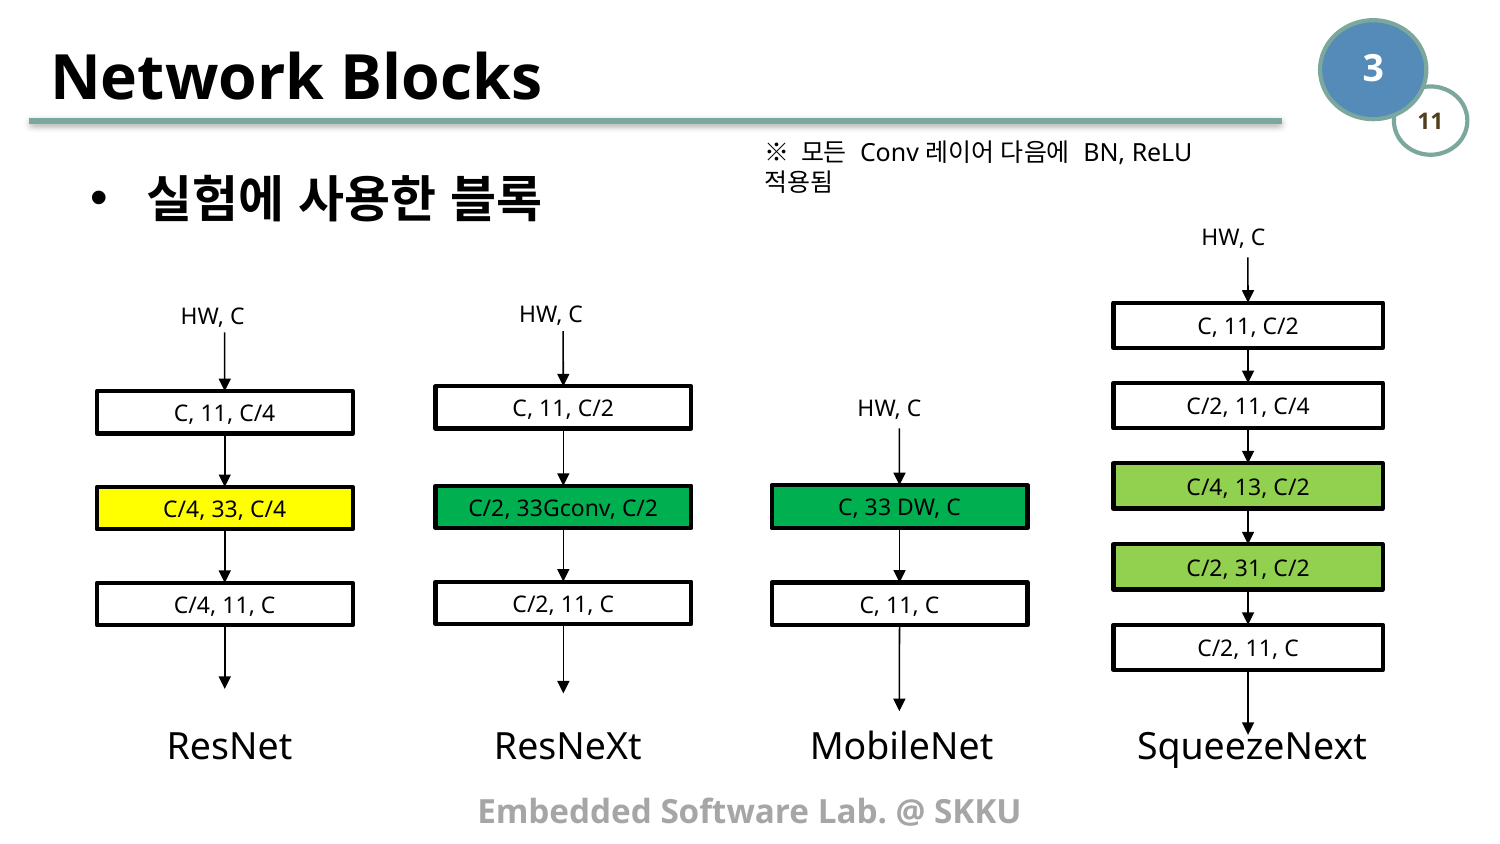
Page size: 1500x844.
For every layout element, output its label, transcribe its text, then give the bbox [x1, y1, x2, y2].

text_box ※ 모든 Conv레이어 다음에 BN, ReLU 적용됨 [749, 129, 1284, 204]
text_box ResNet [151, 714, 353, 775]
text_box SqueezeNext [1122, 714, 1392, 775]
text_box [1113, 214, 1383, 736]
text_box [96, 293, 353, 690]
list 실험에 사용한 블록 [75, 159, 1425, 764]
text_box ResNeXt [479, 715, 680, 775]
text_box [435, 292, 692, 694]
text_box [771, 386, 1028, 712]
text_box MobileNet [795, 714, 1065, 775]
title Network Blocks [35, 23, 1266, 127]
